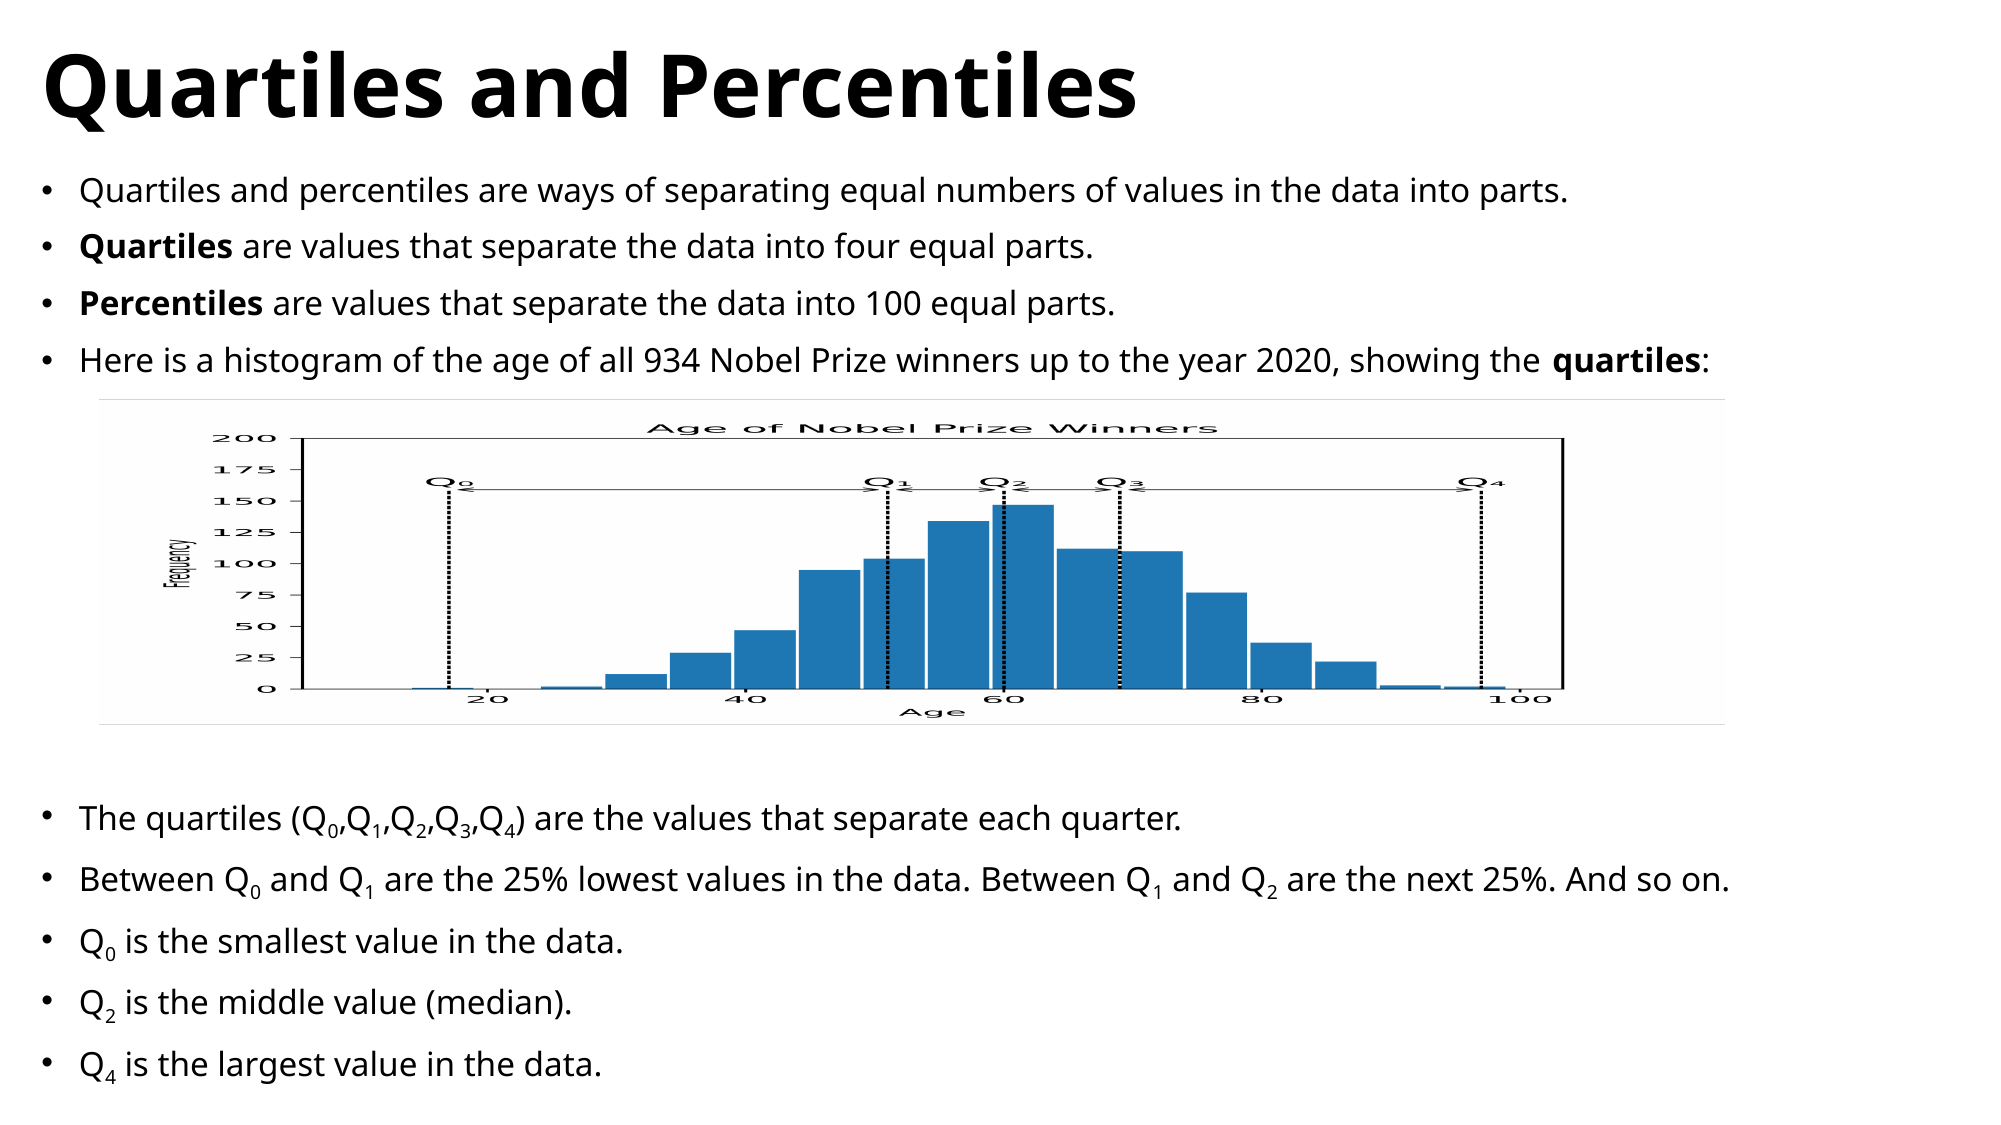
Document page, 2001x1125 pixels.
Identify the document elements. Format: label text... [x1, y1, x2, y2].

picture [99, 399, 1725, 725]
title Quartiles and Percentiles [26, 34, 1974, 145]
list Quartiles and percentiles are ways of separating equal numbers of values in the data into parts. Quartiles are values that separate the data into four equal parts. Percentiles are values that separate the data into 100 equal parts. Here is a histogram of the age of all 934 Nobel Prize winners up to the year 2020, showing the quartiles: The quartiles (Q0,Q1,Q2,Q3,Q4) are the values that separate each quarter. Between Q0 and Q1 are the 25% lowest values in the data. Between Q1 and Q2 are the next 25%. And so on. Q0 is the smallest value in the data. Q2 is the middle value (median). Q4 is the largest value in the data. [26, 166, 1974, 1105]
